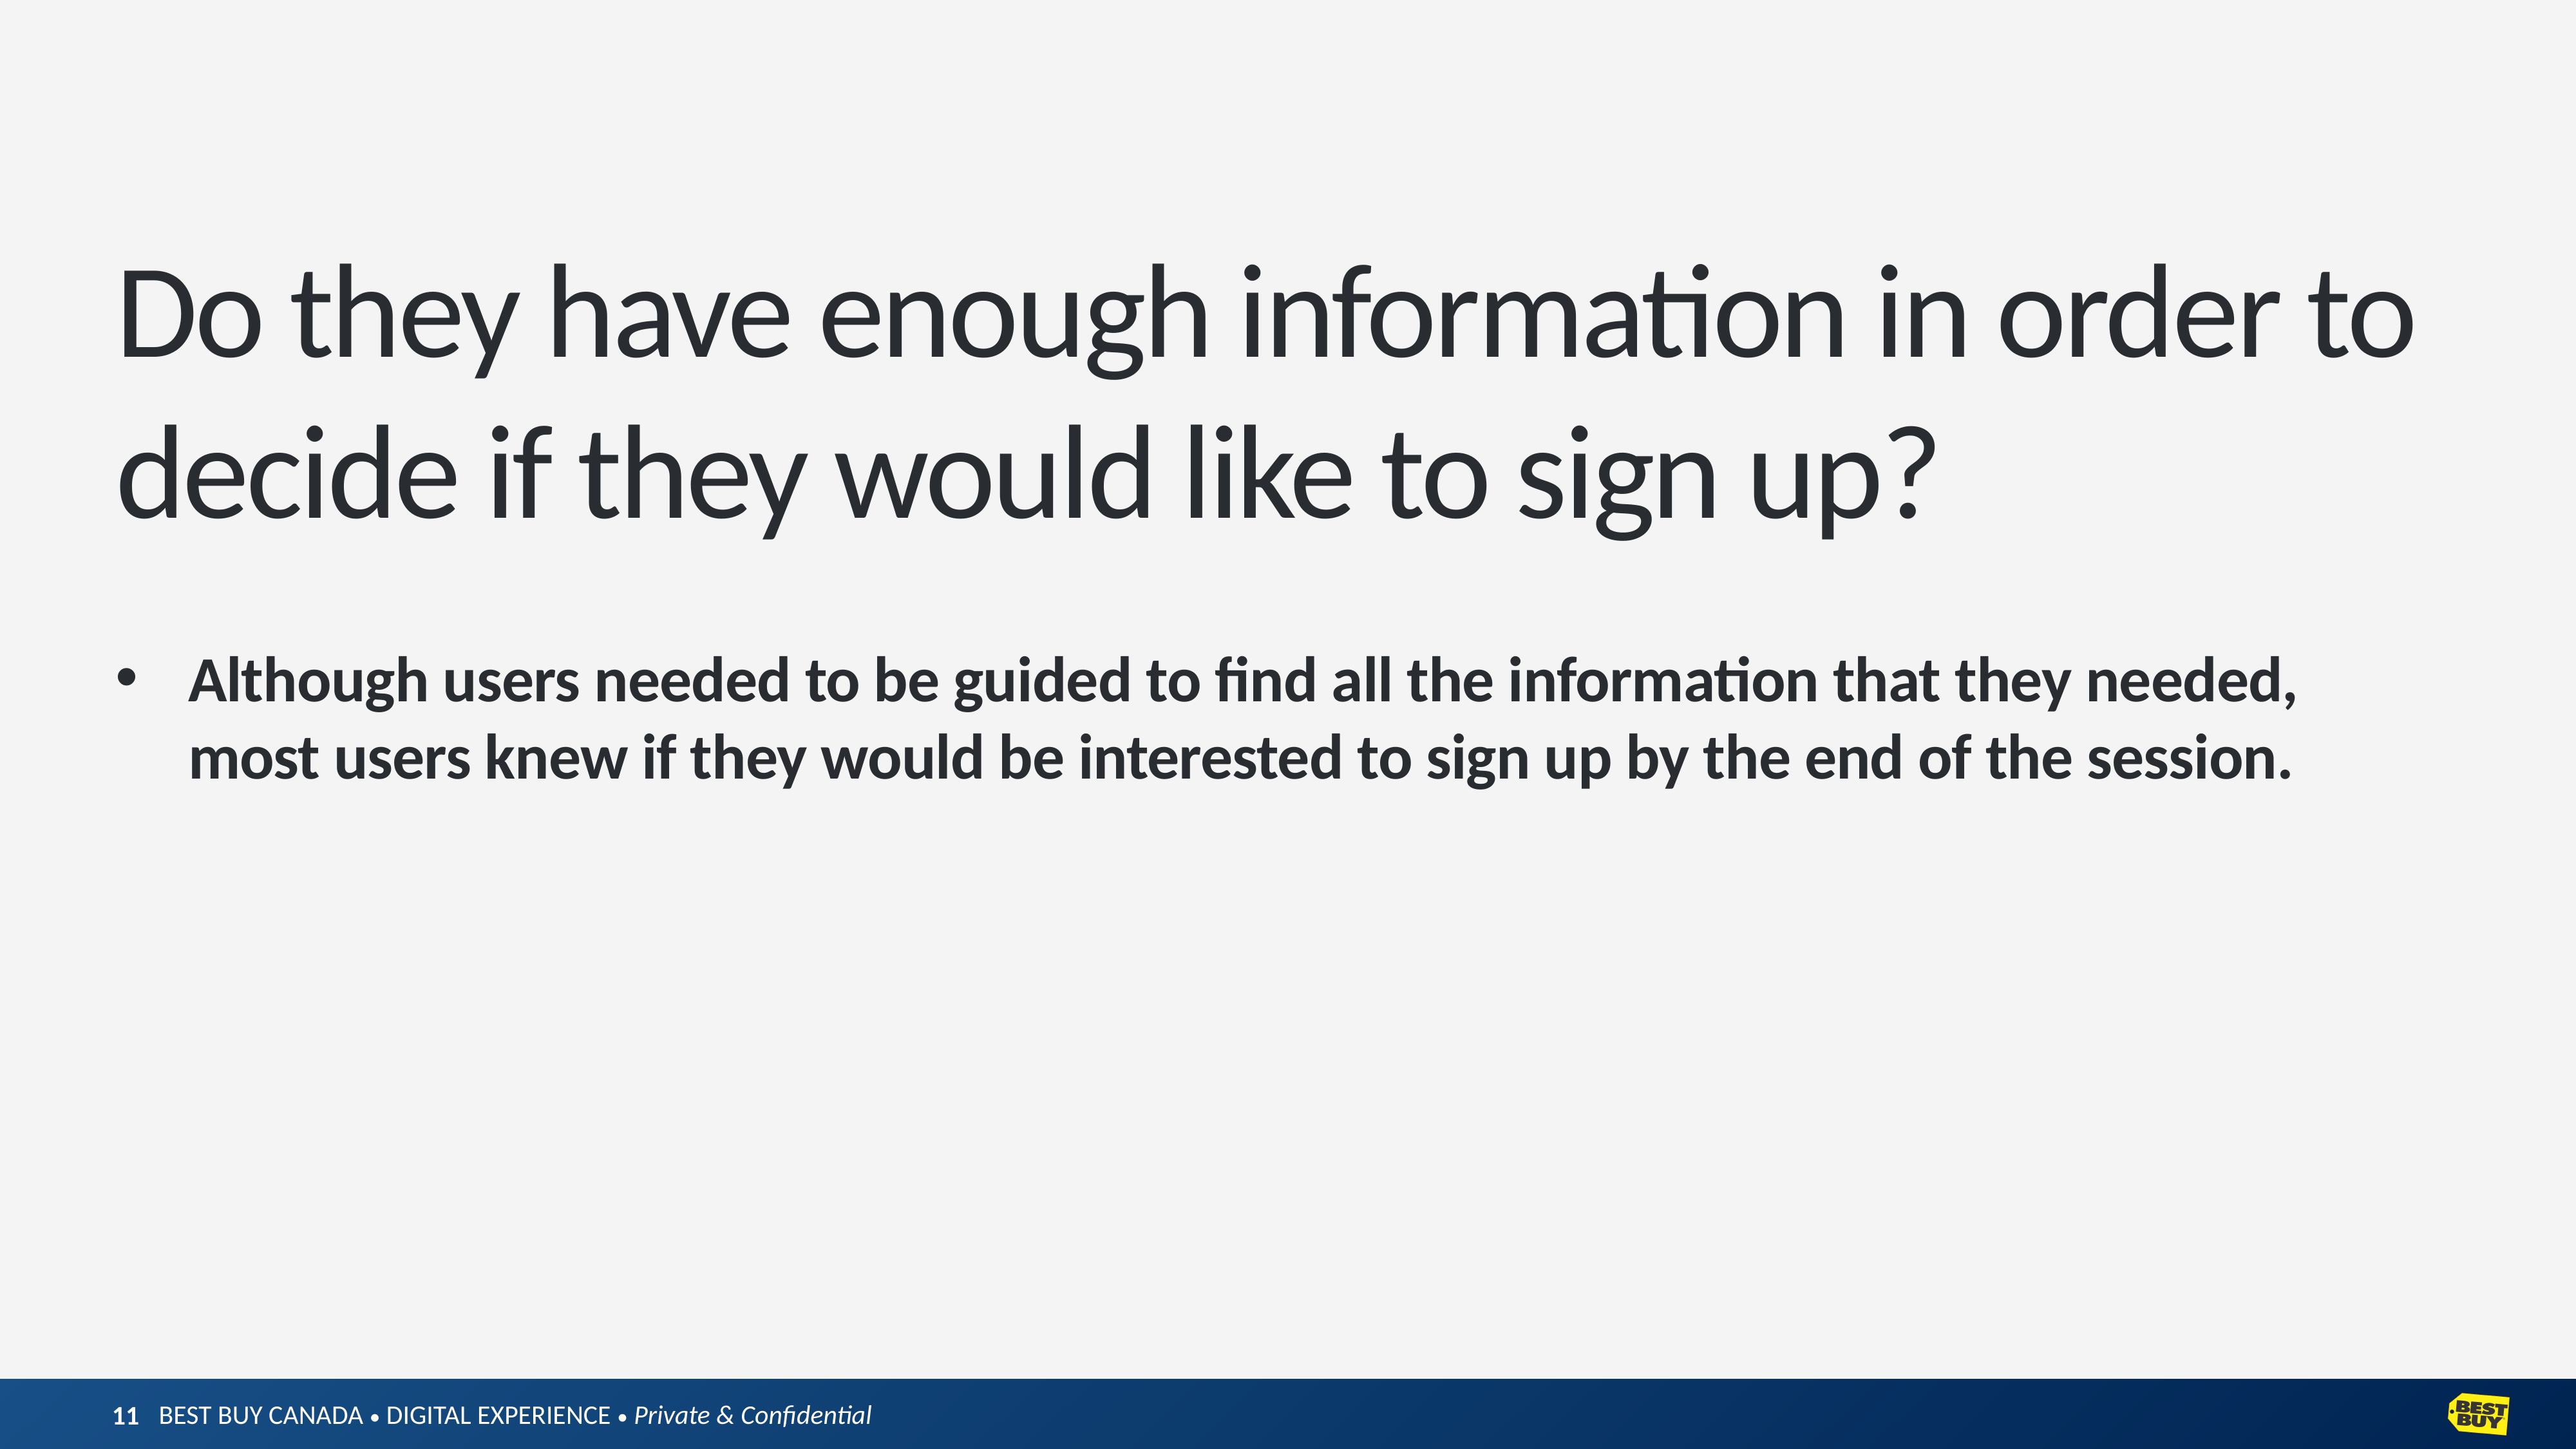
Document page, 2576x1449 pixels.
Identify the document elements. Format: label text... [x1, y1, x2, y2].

list Although users needed to be guided to find all the information that they needed, most users knew if they would be interested to sign up by the end of the session. [106, 632, 2432, 1202]
picture [2447, 1392, 2510, 1436]
slide_number 11 [106, 1392, 146, 1436]
list Do they have enough information in order to decide if they would like to sign up? [106, 218, 2432, 406]
